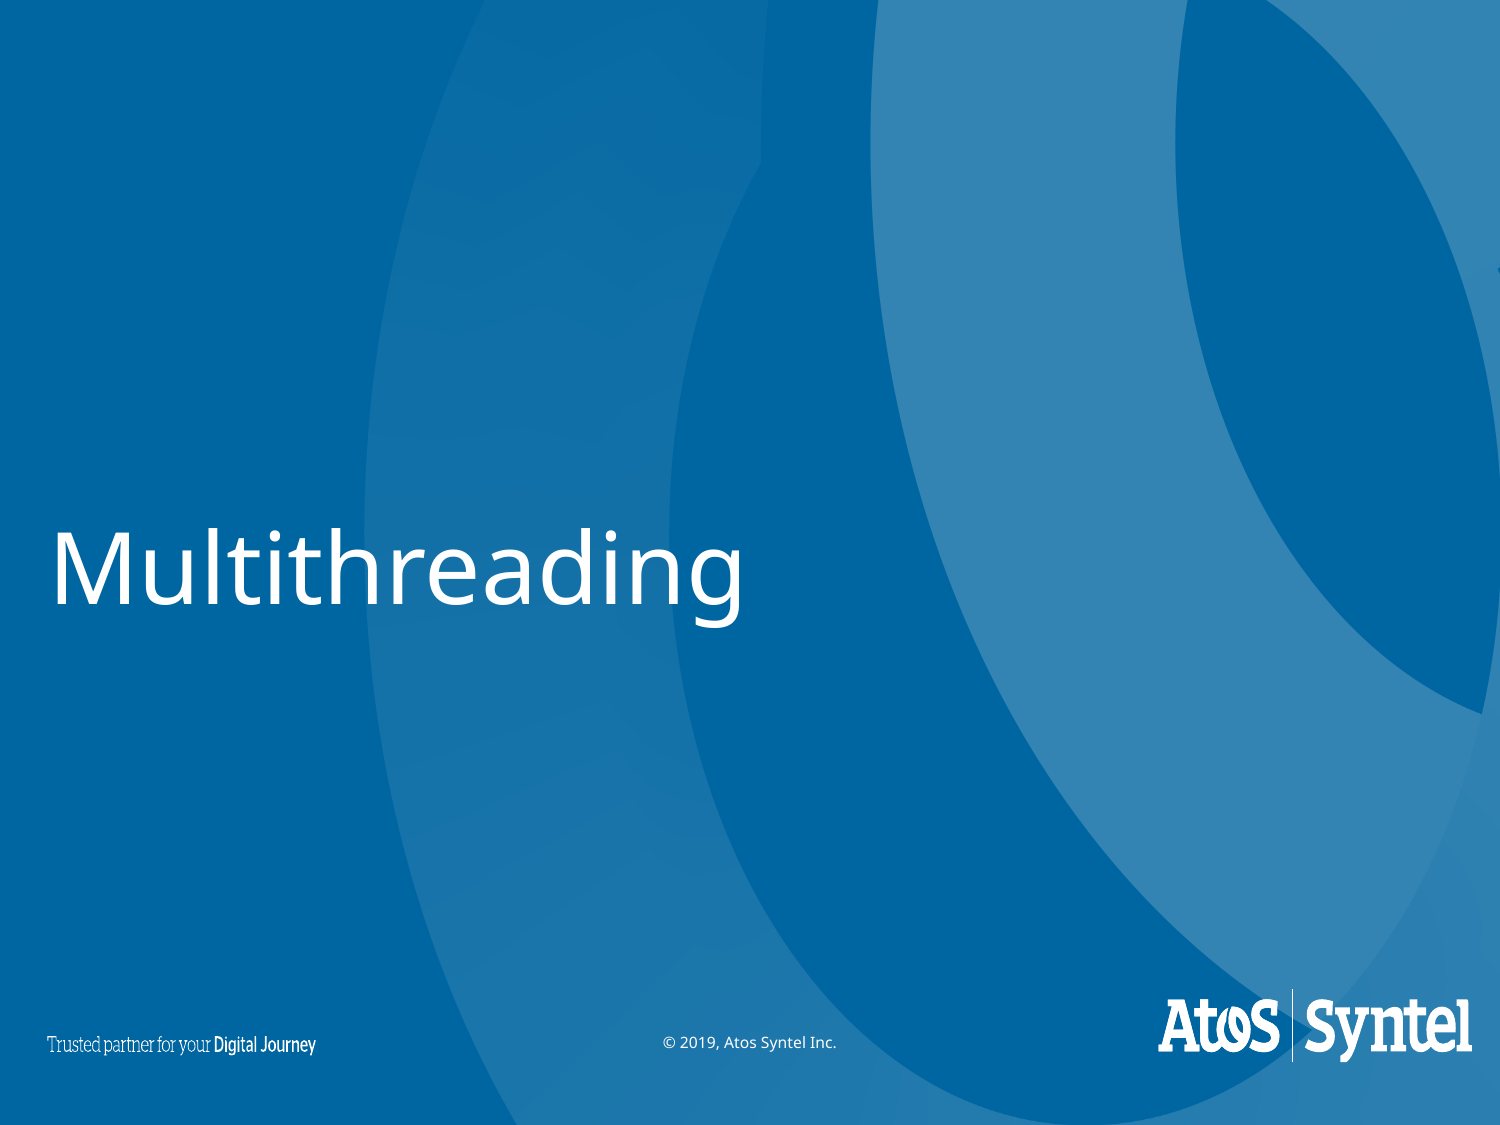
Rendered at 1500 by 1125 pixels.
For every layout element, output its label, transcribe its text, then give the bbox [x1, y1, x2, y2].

picture [0, 0, 1500, 1125]
title Multithreading [48, 504, 1473, 626]
